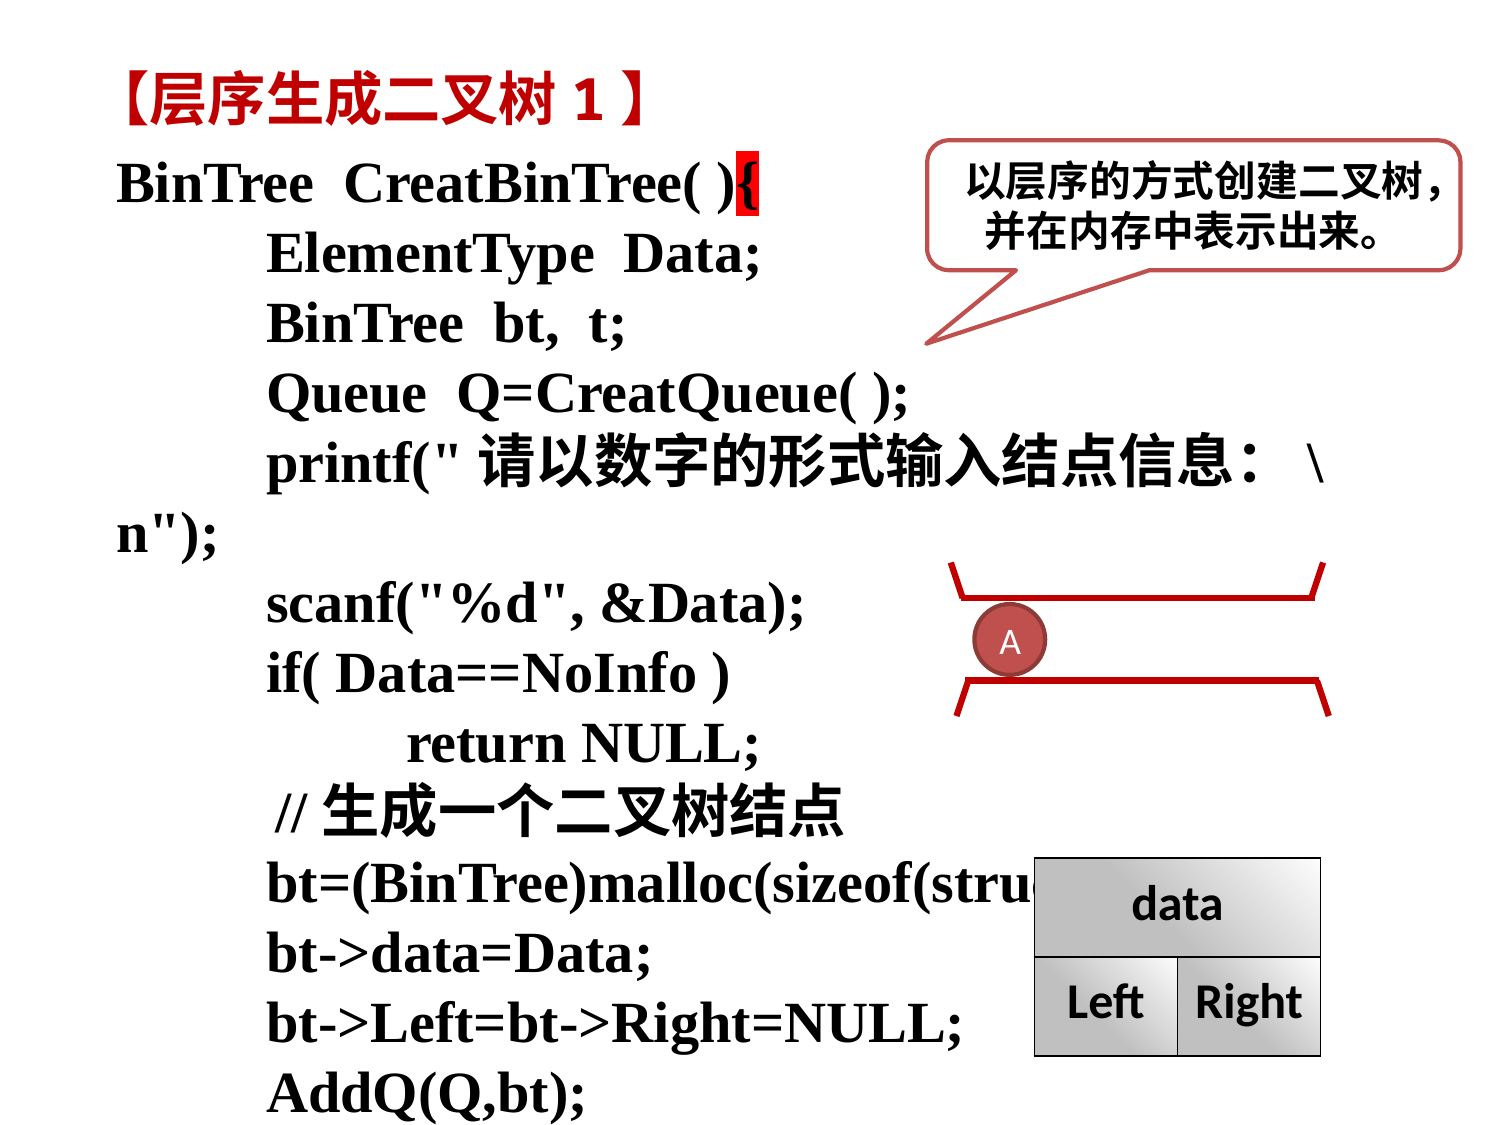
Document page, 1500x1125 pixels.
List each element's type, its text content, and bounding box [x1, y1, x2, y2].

text_box 【层序生成二叉树1】 [76, 54, 1376, 140]
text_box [950, 562, 1330, 717]
text_box BinTree CreatBinTree( ){ ElementType Data; BinTree bt, t; Queue Q=CreatQueue( ); printf("请以数字的形式输入结点信息：\n"); scanf("%d", &Data); if( Data==NoInfo ) return NULL; //生成一个二叉树结点 bt=(BinTree)malloc(sizeof(struct TNode)); bt->data=Data; bt->Left=bt->Right=NULL; AddQ(Q,bt); [101, 137, 1436, 1125]
table_cell Left [1035, 958, 1177, 1055]
table_cell Right [1178, 958, 1320, 1055]
table_header data [1035, 859, 1320, 956]
text_box 以层序的方式创建二叉树，并在内存中表示出来。 [924, 138, 1463, 346]
